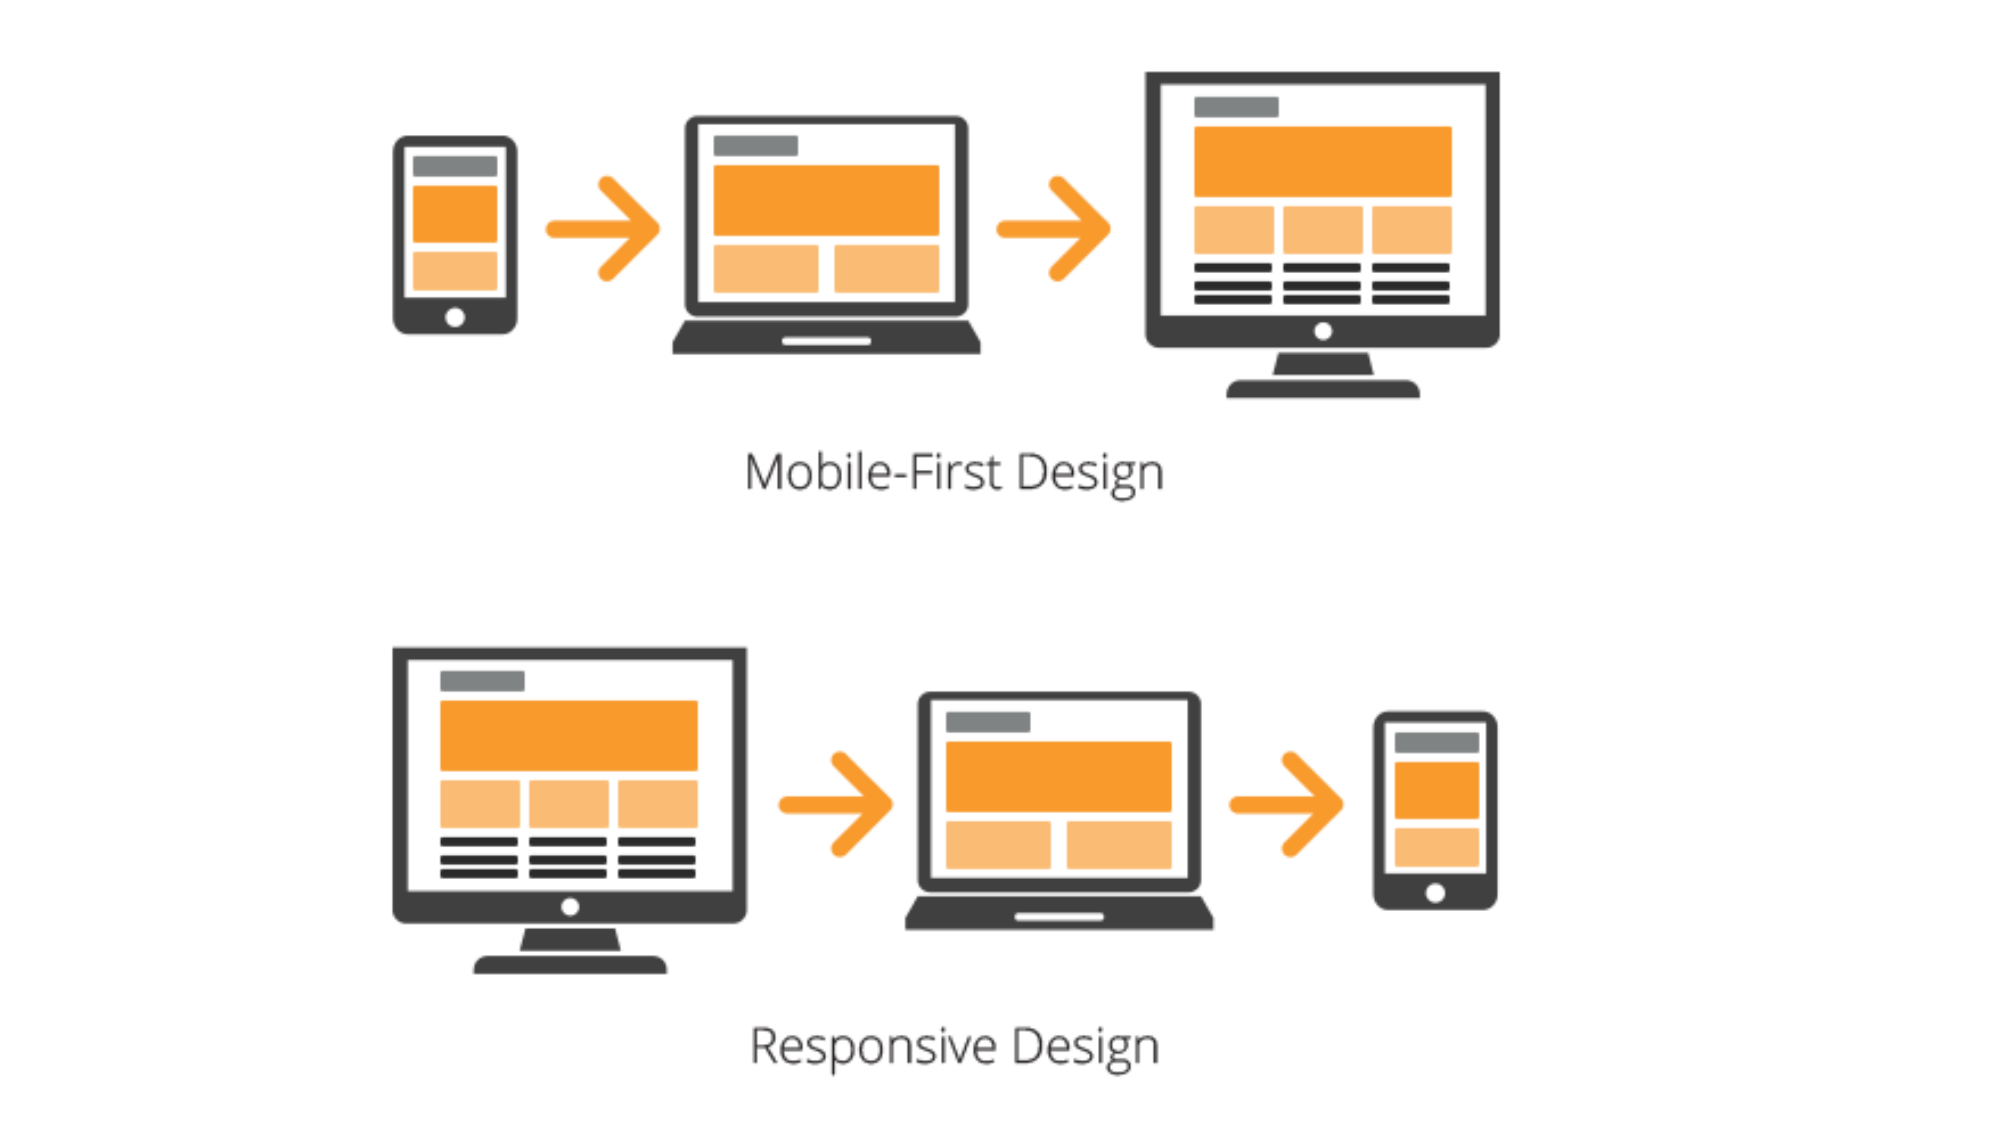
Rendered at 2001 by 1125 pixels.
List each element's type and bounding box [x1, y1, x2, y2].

picture [317, 27, 1571, 1125]
